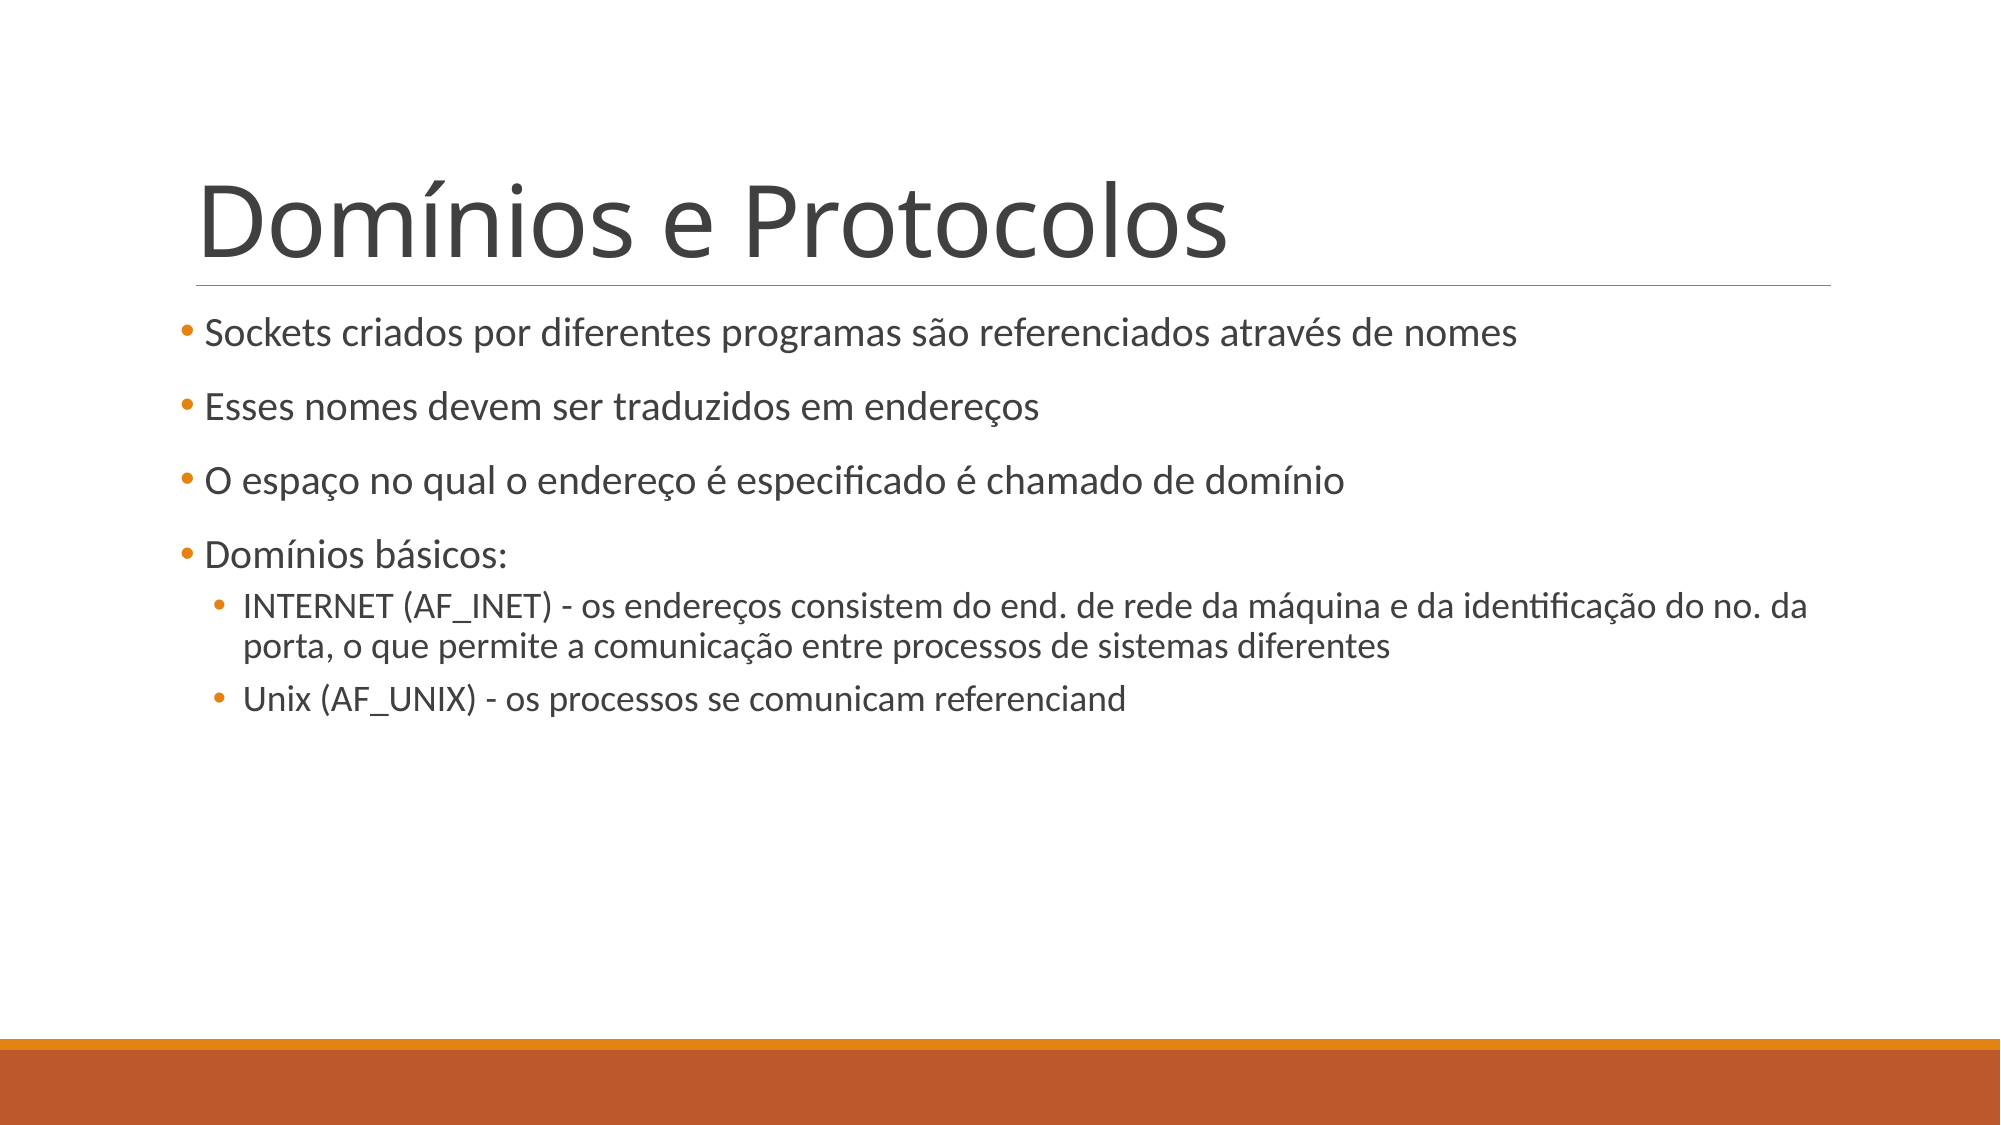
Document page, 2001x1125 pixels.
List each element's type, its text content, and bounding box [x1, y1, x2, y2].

list Sockets criados por diferentes programas são referenciados através de nomes Esses nomes devem ser traduzidos em endereços O espaço no qual o endereço é especificado é chamado de domínio Domínios básicos: INTERNET (AF_INET) - os endereços consistem do end. de rede da máquina e da identificação do no. da porta, o que permite a comunicação entre processos de sistemas diferentes Unix (AF_UNIX) - os processos se comunicam referenciand [180, 302, 1830, 963]
title Domínios e Protocolos [180, 47, 1830, 285]
